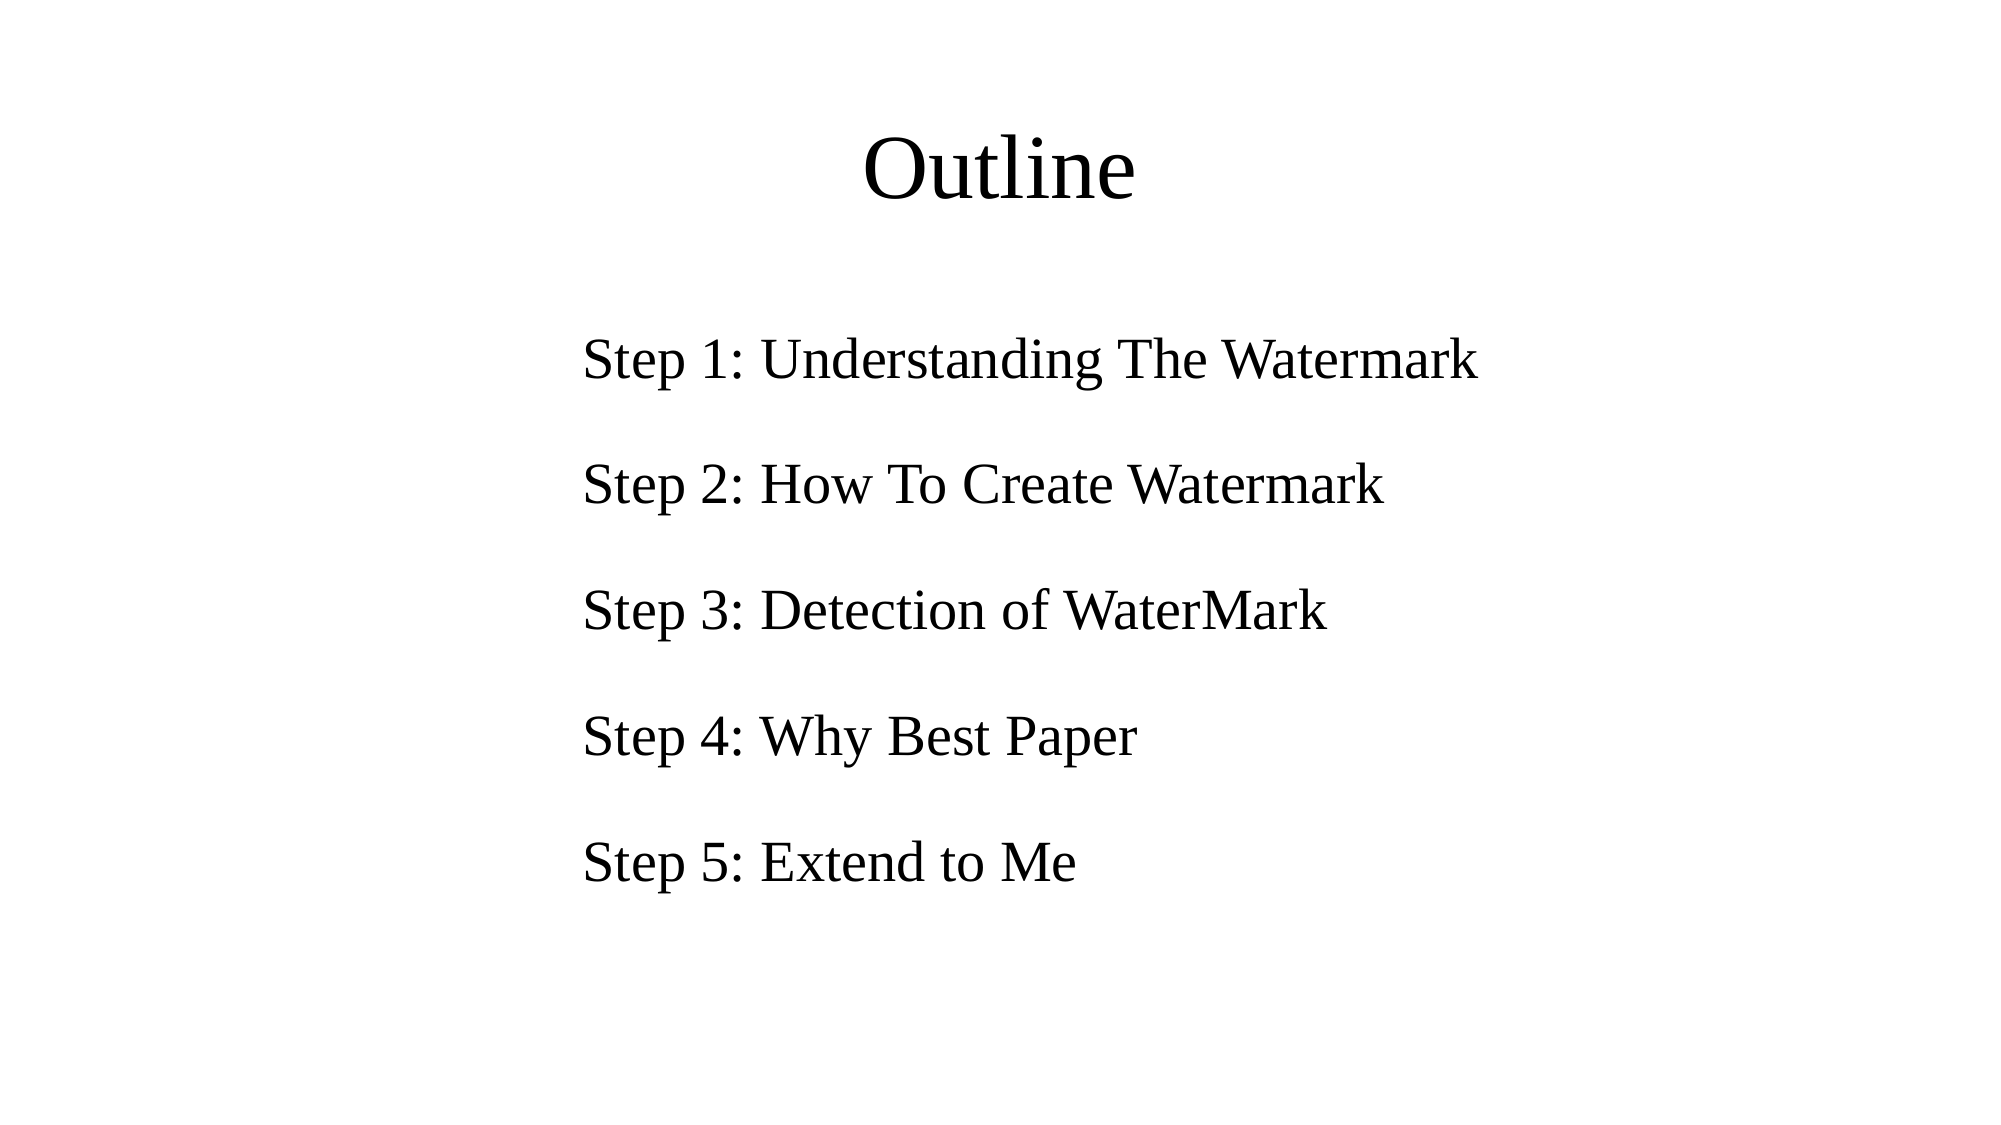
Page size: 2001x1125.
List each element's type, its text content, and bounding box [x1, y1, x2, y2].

title Outline [137, 59, 1863, 278]
list Step 1: Understanding The Watermark Step 2: How To Create Watermark Step 3: Detection of WaterMark Step 4: Why Best Paper Step 5: Extend to Me [567, 277, 1522, 992]
